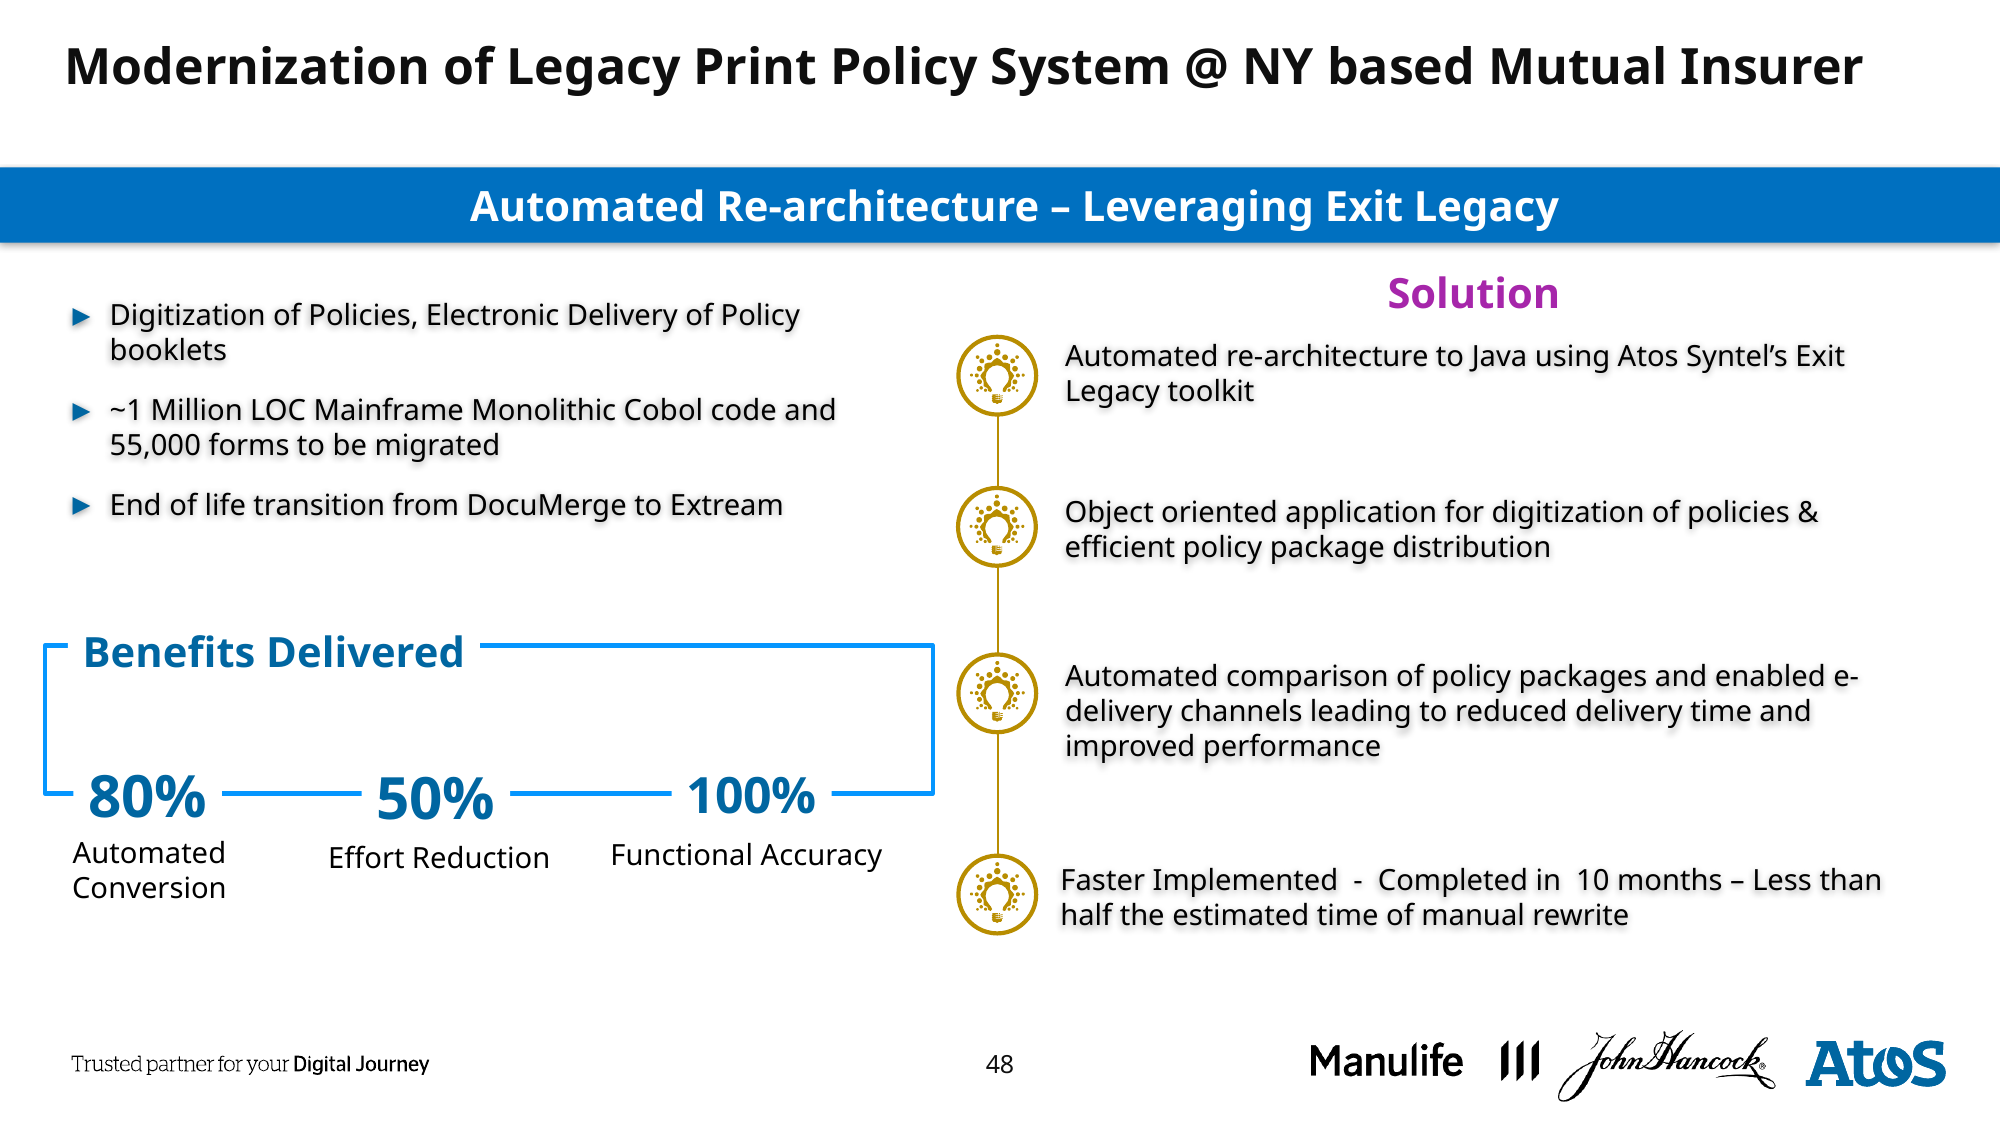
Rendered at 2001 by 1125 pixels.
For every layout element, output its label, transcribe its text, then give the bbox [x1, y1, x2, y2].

text_box Automated re-architecture to Java using Atos Syntel’s Exit Legacy toolkit [1049, 334, 1927, 410]
text_box 100% [671, 756, 832, 831]
text_box Object oriented application for digitization of policies & efficient policy package distribution [1049, 490, 1926, 566]
text_box 80% [73, 751, 222, 837]
picture [1285, 1015, 1801, 1116]
text_box Automated comparison of policy packages and enabled e-delivery channels leading to reduced delivery time and improved performance [1049, 654, 1927, 731]
text_box Automated Re-architecture – Leveraging Exit Legacy [0, 164, 2000, 246]
text_box 50% [361, 753, 511, 839]
text_box Effort Reduction [298, 831, 581, 882]
text_box Digitization of Policies, Electronic Delivery of Policy booklets ~1 Million LOC Mainframe Monolithic Cobol code and 55,000 forms to be migrated End of life transition from DocuMerge to Extream [55, 279, 941, 580]
text_box Functional Accuracy [584, 829, 909, 879]
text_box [958, 855, 1037, 934]
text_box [958, 654, 1037, 733]
title Modernization of Legacy Print Policy System @ NY based Mutual Insurer [49, 26, 1926, 161]
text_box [957, 487, 1037, 566]
text_box Faster Implemented - Completed in 10 months – Less than half the estimated time of manual rewrite [1045, 858, 1926, 935]
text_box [958, 336, 1037, 415]
text_box Automated Conversion [8, 827, 291, 912]
text_box Solution [1372, 259, 1576, 325]
text_box [43, 643, 935, 796]
text_box Benefits Delivered [67, 618, 480, 683]
